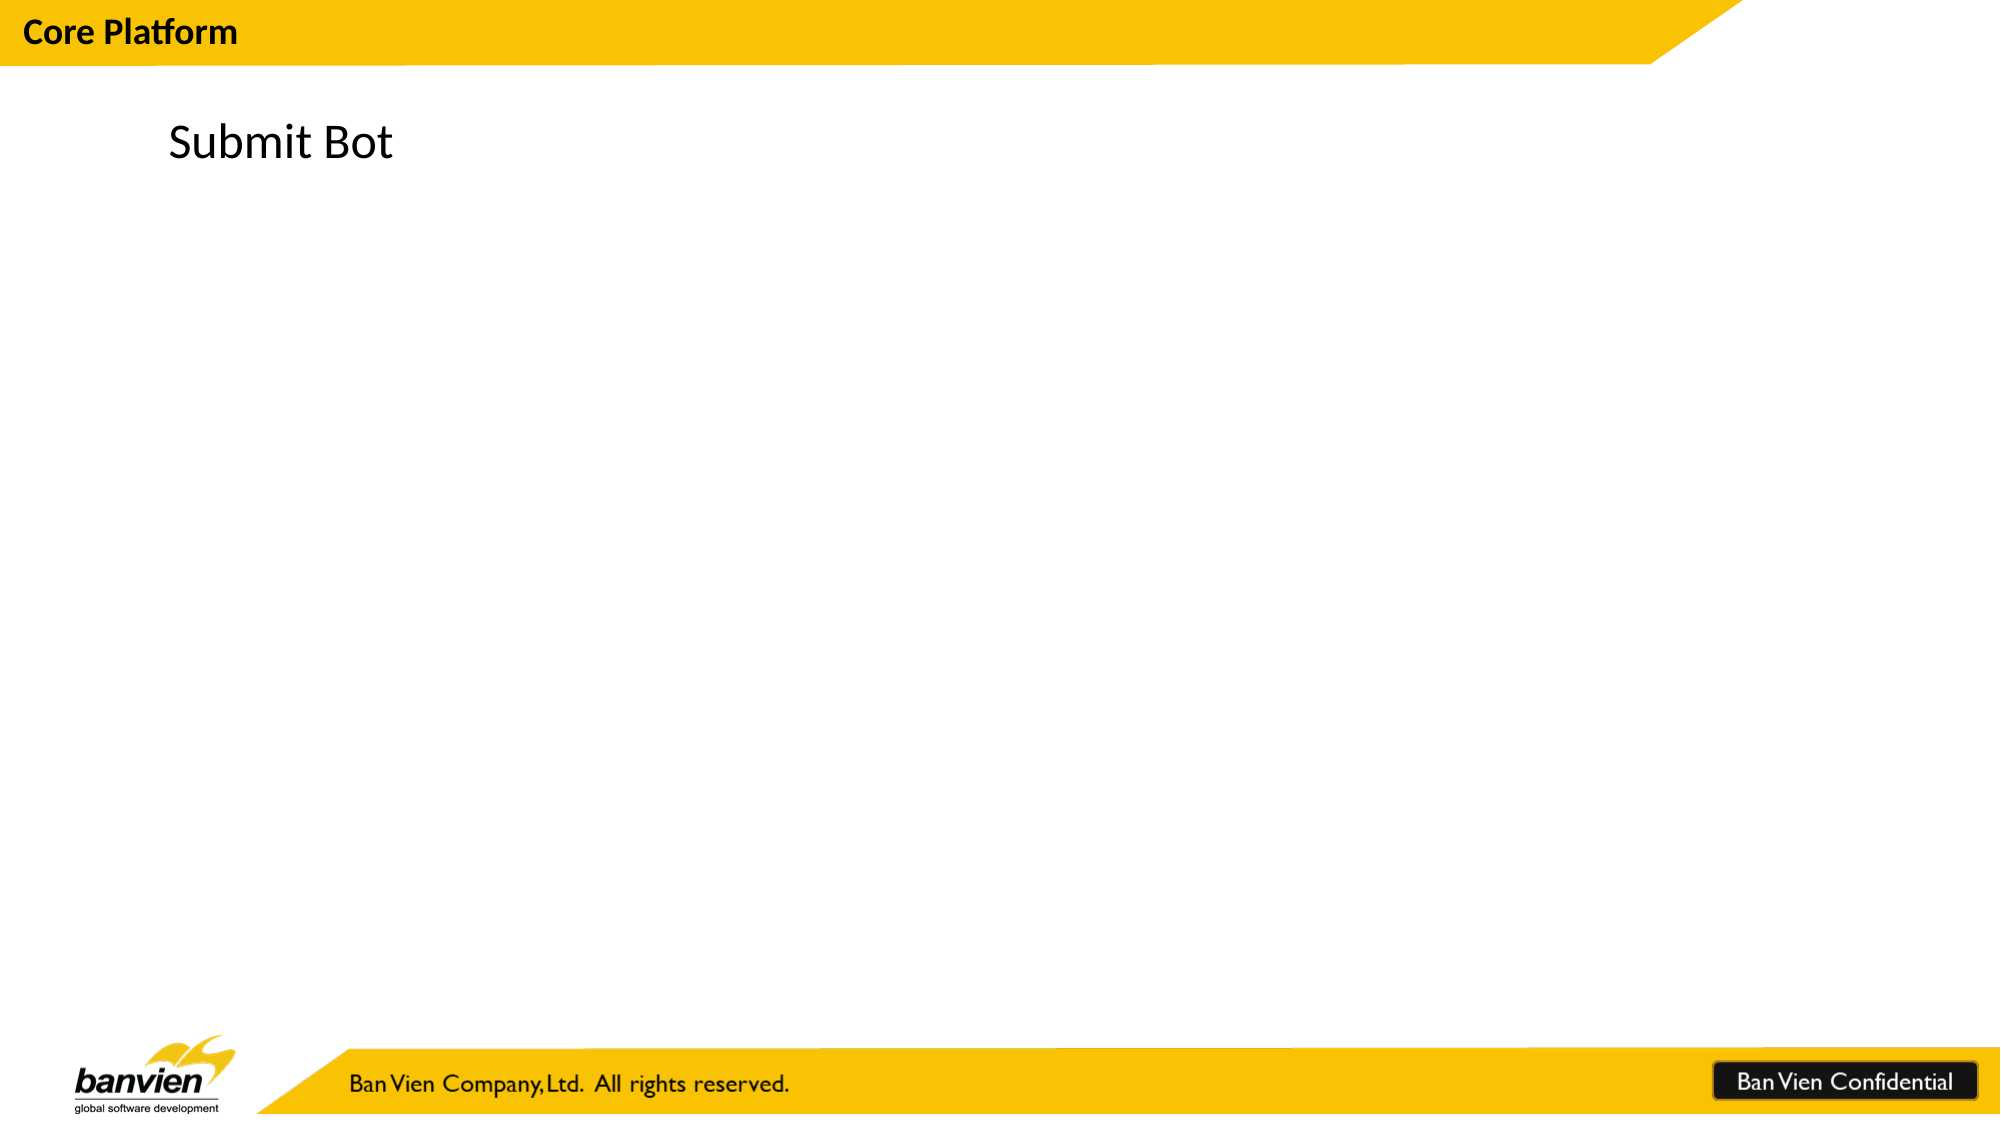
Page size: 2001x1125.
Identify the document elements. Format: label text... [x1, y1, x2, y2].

text_box Core Platform [8, 0, 977, 60]
text_box Submit Bot [153, 100, 1825, 176]
picture [75, 1035, 2000, 1114]
text_box [0, 0, 1744, 67]
